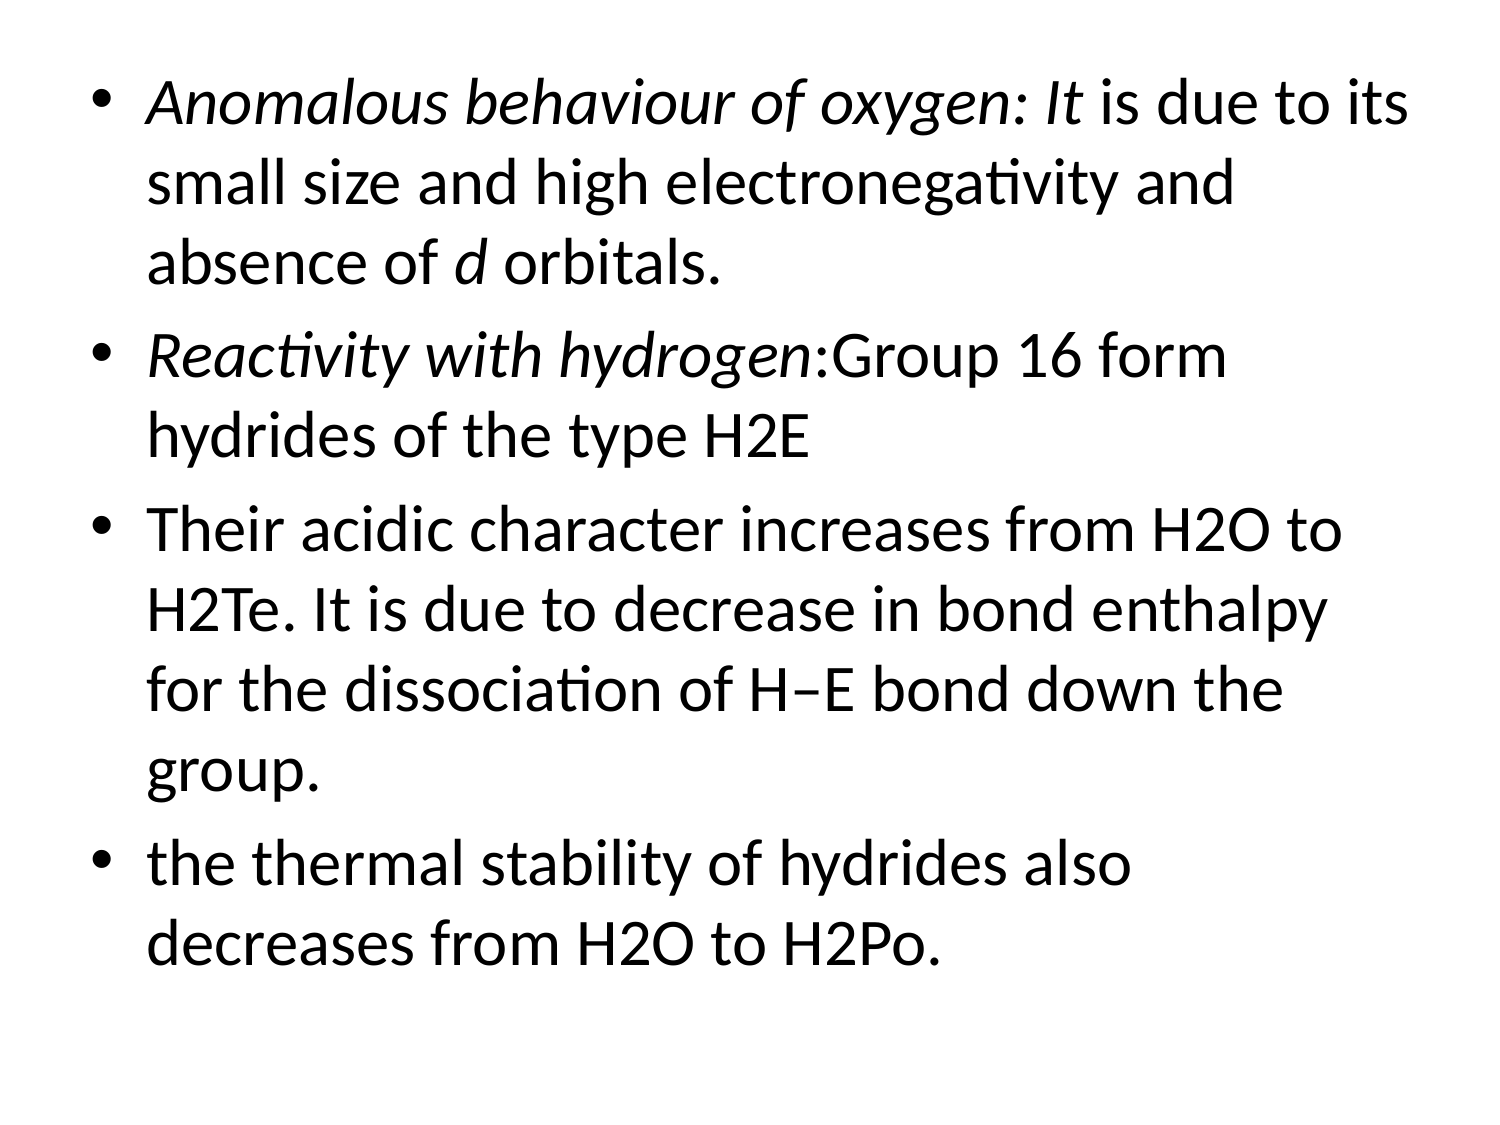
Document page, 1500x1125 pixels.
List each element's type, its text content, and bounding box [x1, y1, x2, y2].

list Anomalous behaviour of oxygen: It is due to its small size and high electronegativity and absence of d orbitals. Reactivity with hydrogen:Group 16 form hydrides of the type H2E Their acidic character increases from H2O to H2Te. It is due to decrease in bond enthalpy for the dissociation of H–E bond down the group. the thermal stability of hydrides also decreases from H2O to H2Po. [75, 50, 1425, 1005]
